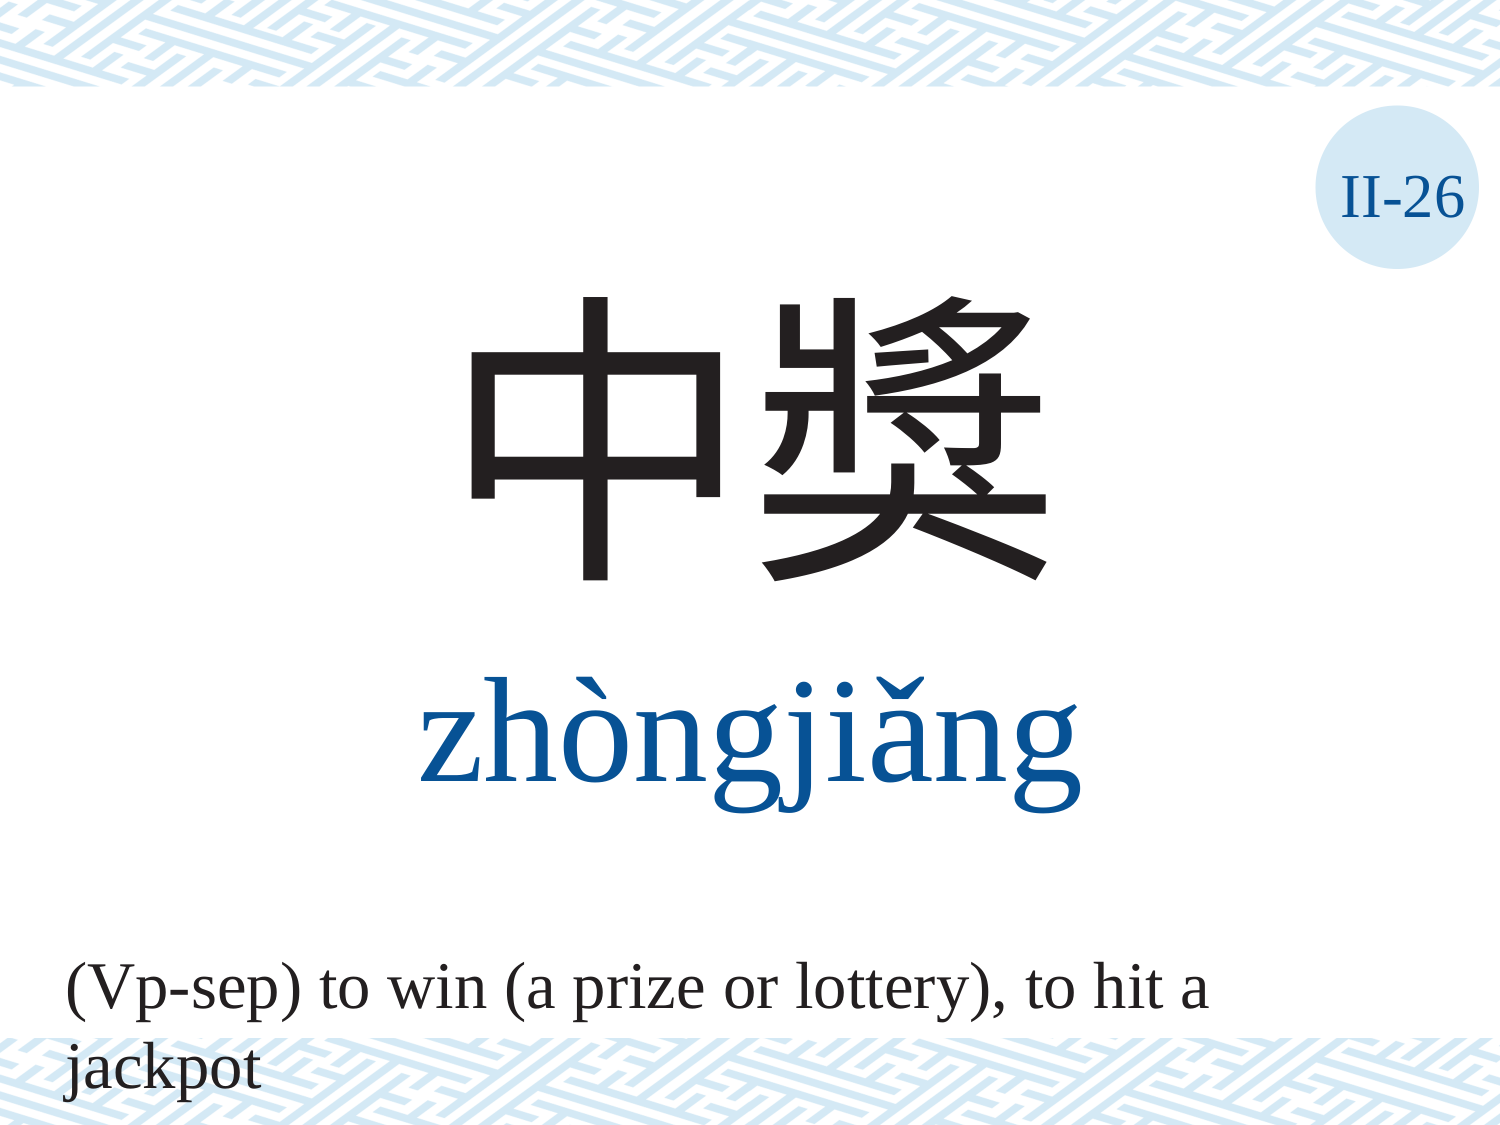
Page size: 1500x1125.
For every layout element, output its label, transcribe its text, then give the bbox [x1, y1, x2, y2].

text_box (Vp-sep) to win (a prize or lottery), to hit a jackpot [62, 942, 1425, 1103]
text_box II-26 中獎 zhòngjiǎng [414, 154, 1467, 812]
picture [0, 0, 1500, 1125]
